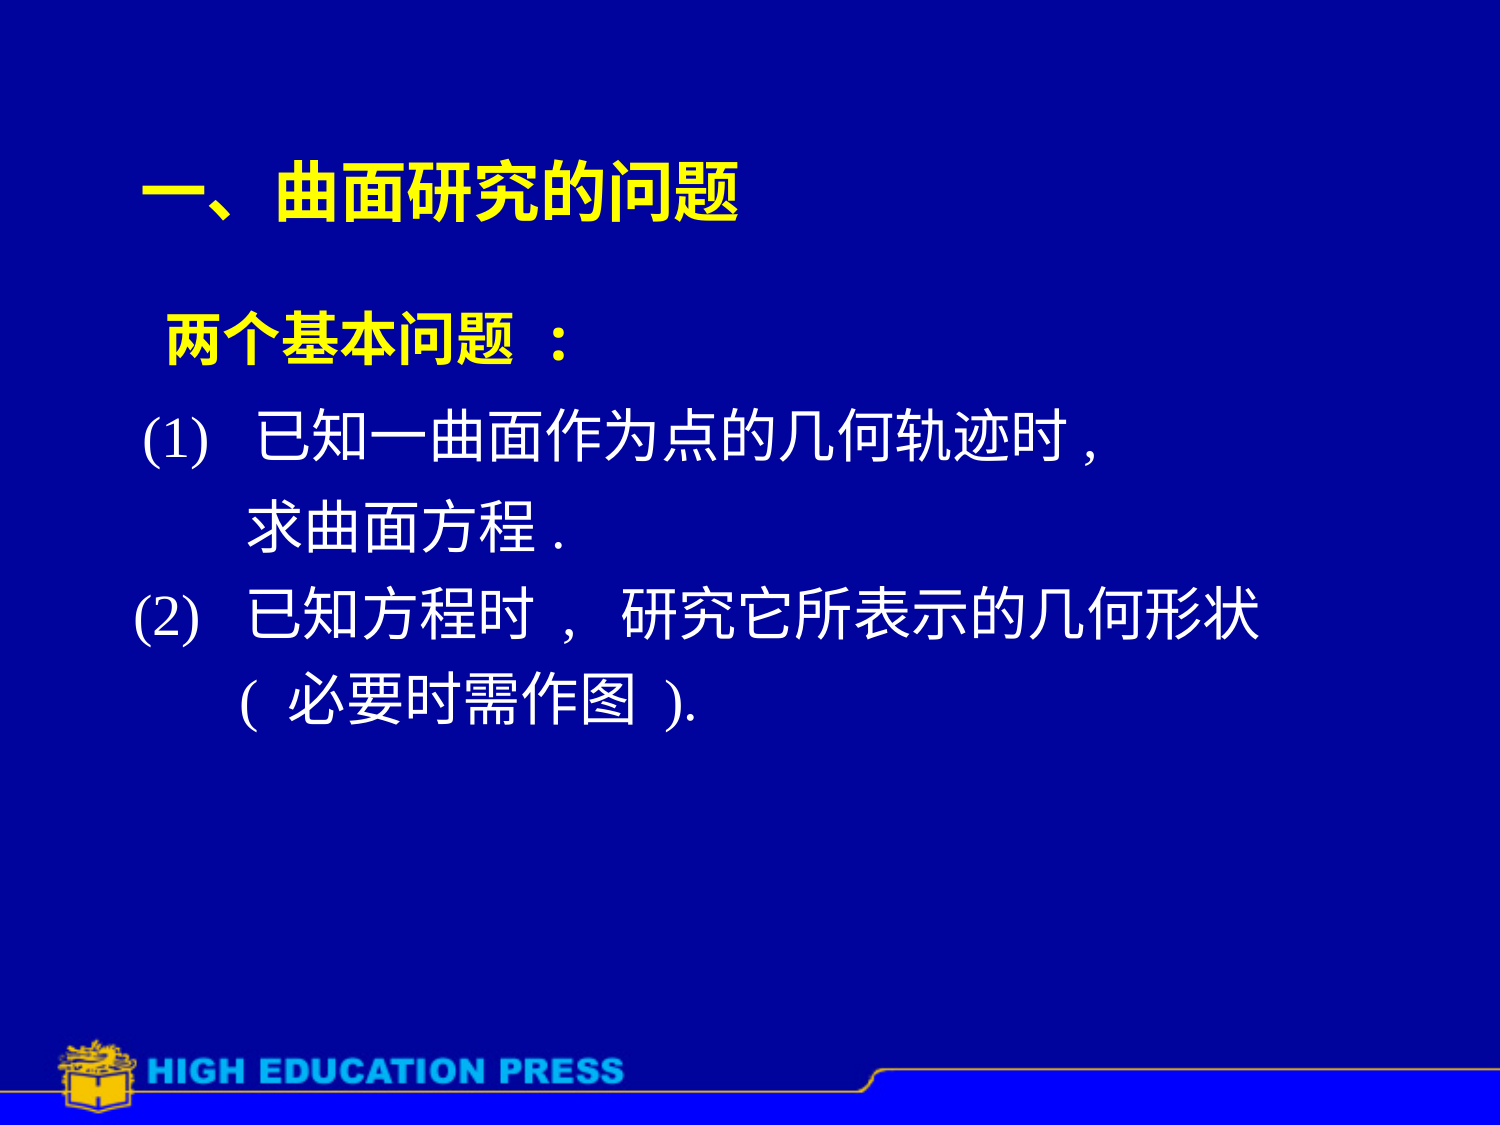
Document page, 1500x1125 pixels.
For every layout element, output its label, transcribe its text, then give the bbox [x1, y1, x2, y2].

text_box 两个基本问题 : [150, 280, 592, 379]
text_box ( 必要时需作图 ). [225, 654, 728, 740]
picture [0, 0, 1500, 1125]
text_box (2) 已知方程时 , 研究它所表示的几何形状 [118, 569, 1276, 655]
text_box (1) 已知一曲面作为点的几何轨迹时, [127, 392, 1113, 477]
title 一、曲面研究的问题 [125, 137, 800, 243]
text_box 求曲面方程. [231, 483, 581, 568]
